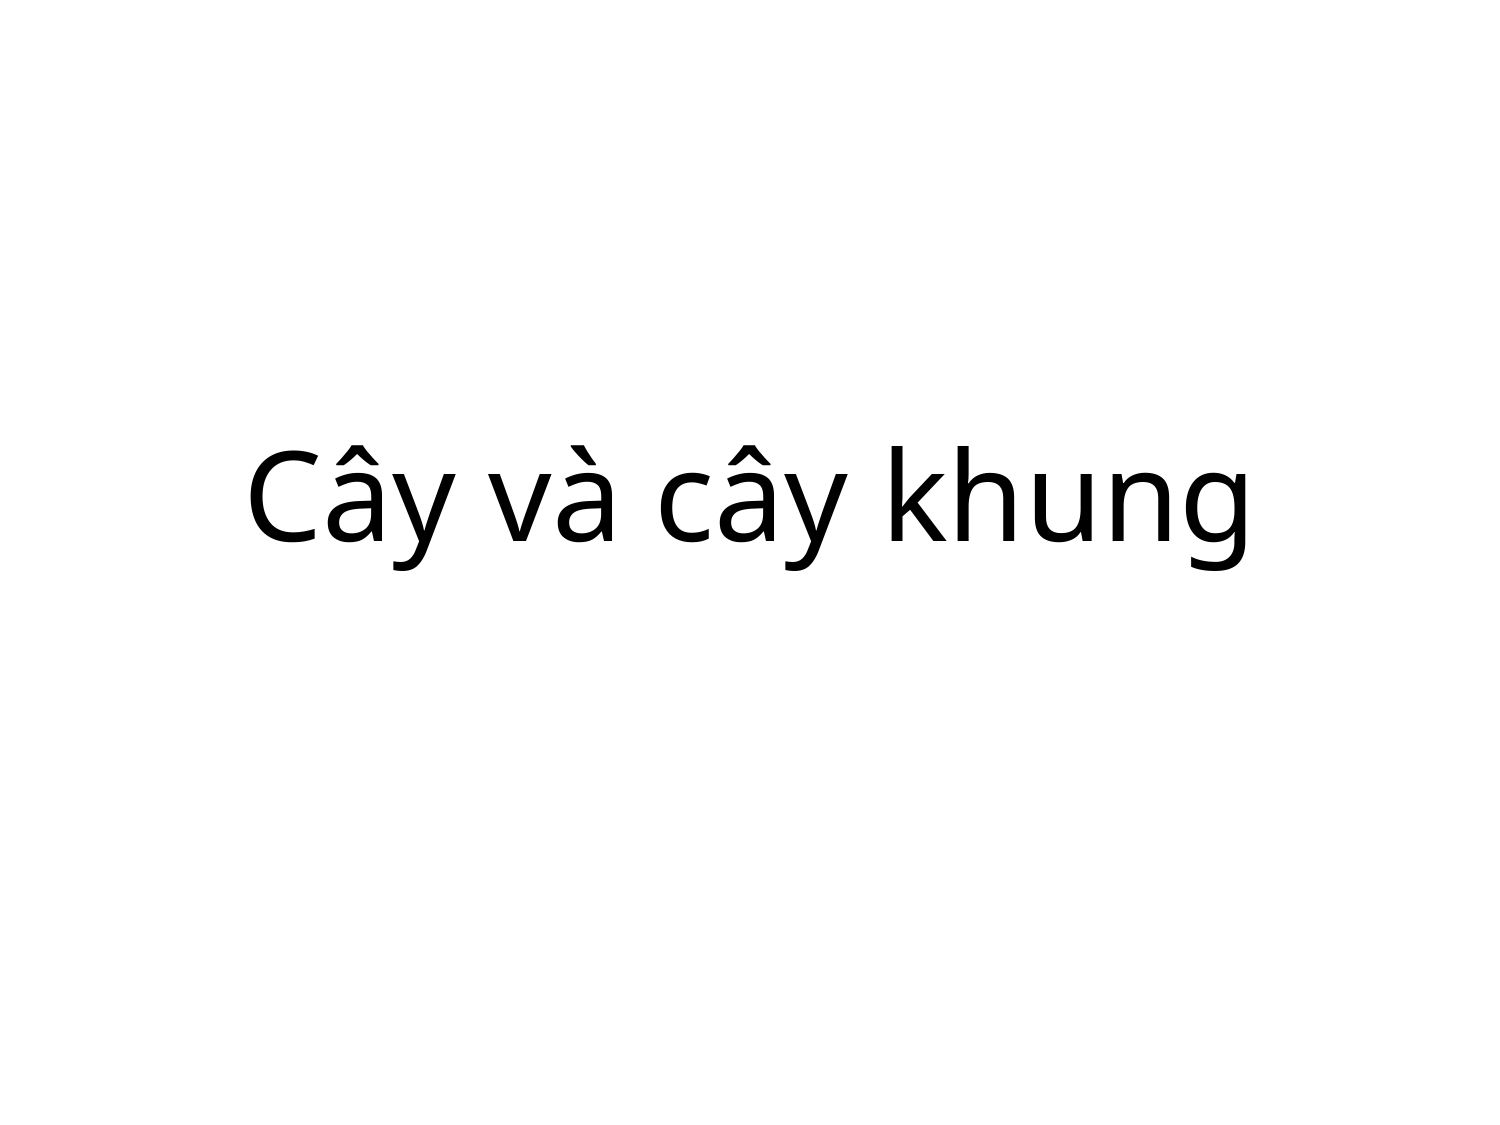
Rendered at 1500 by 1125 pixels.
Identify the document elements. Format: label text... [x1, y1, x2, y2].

title Cây và cây khung [112, 184, 1388, 576]
